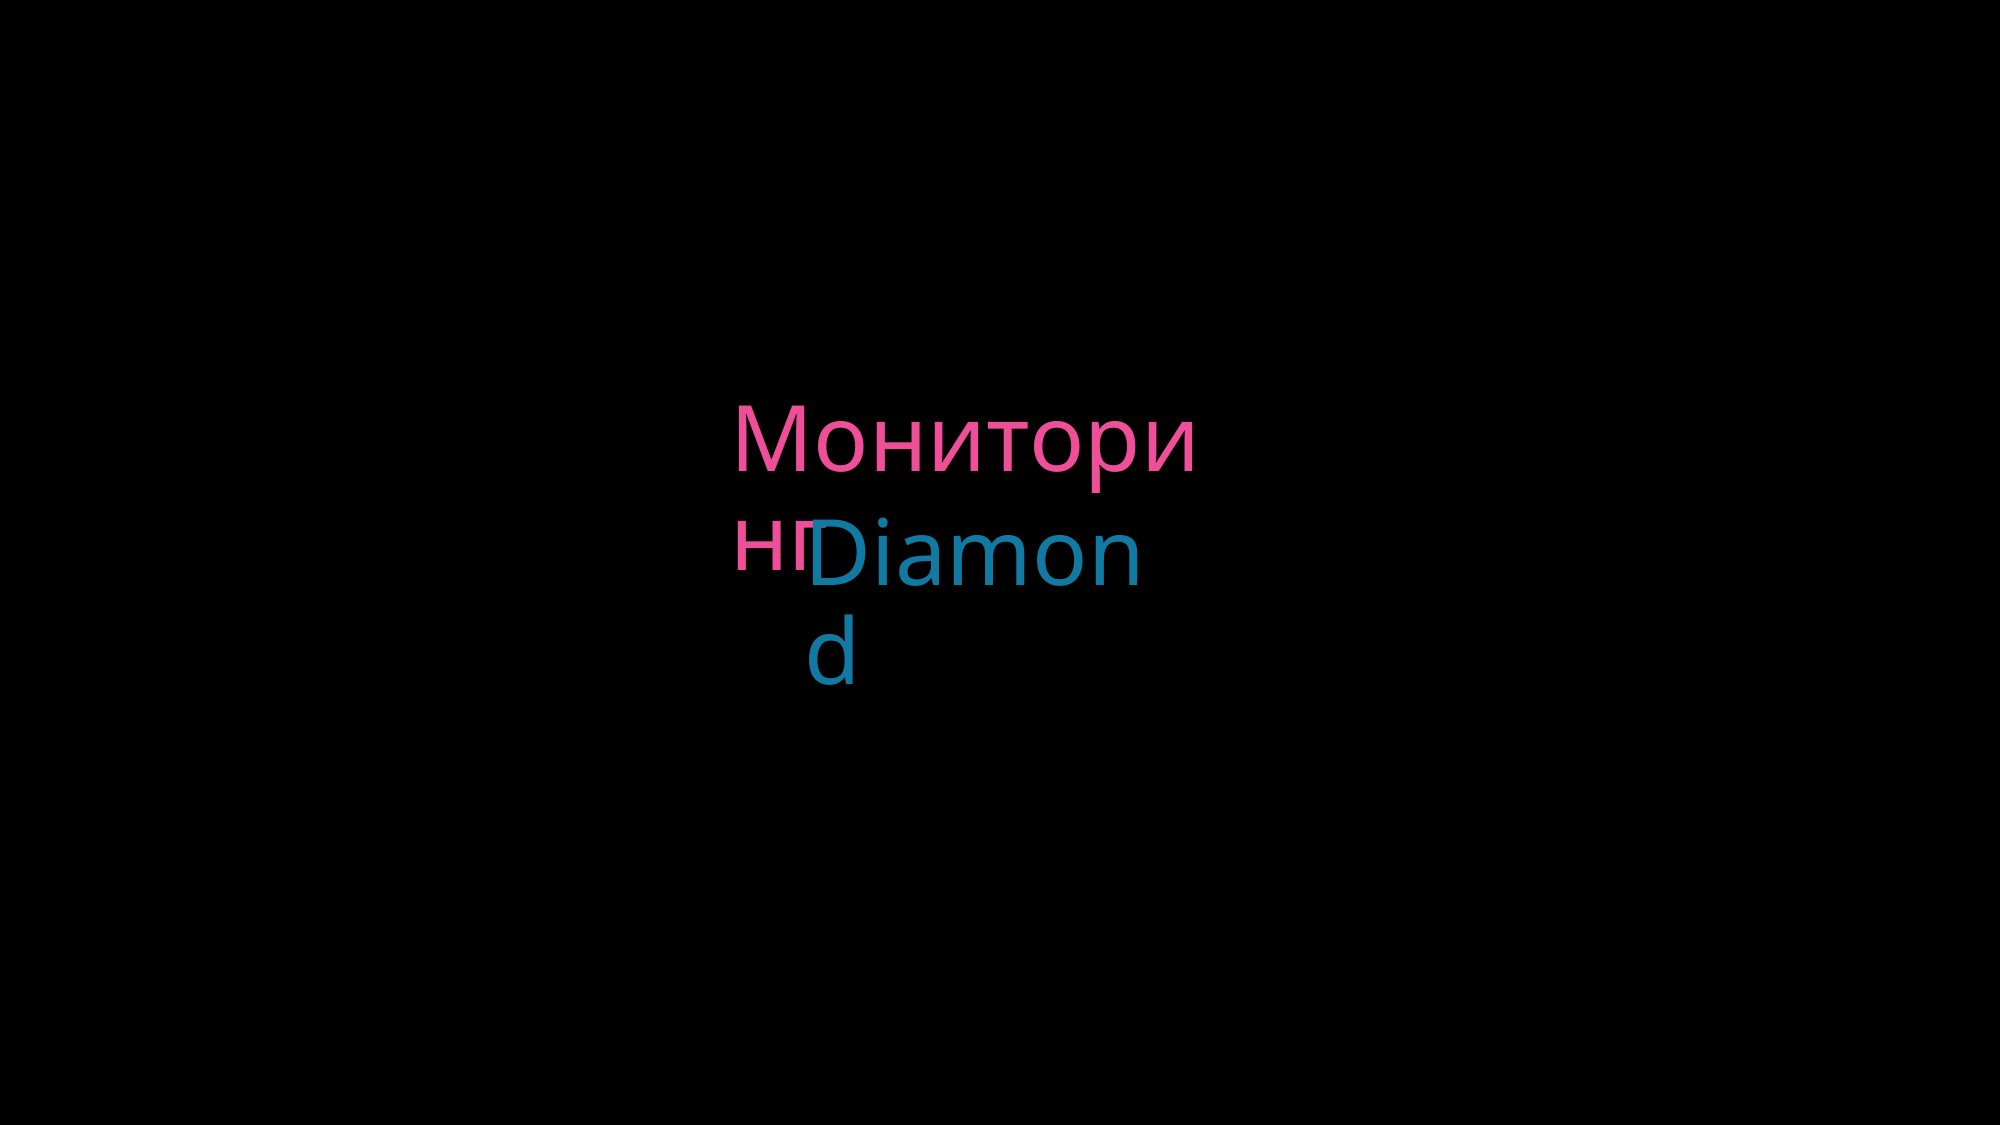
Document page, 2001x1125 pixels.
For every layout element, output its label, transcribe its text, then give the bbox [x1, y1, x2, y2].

text_box Diamond [790, 499, 1191, 614]
text_box Мониторинг [715, 384, 1232, 500]
